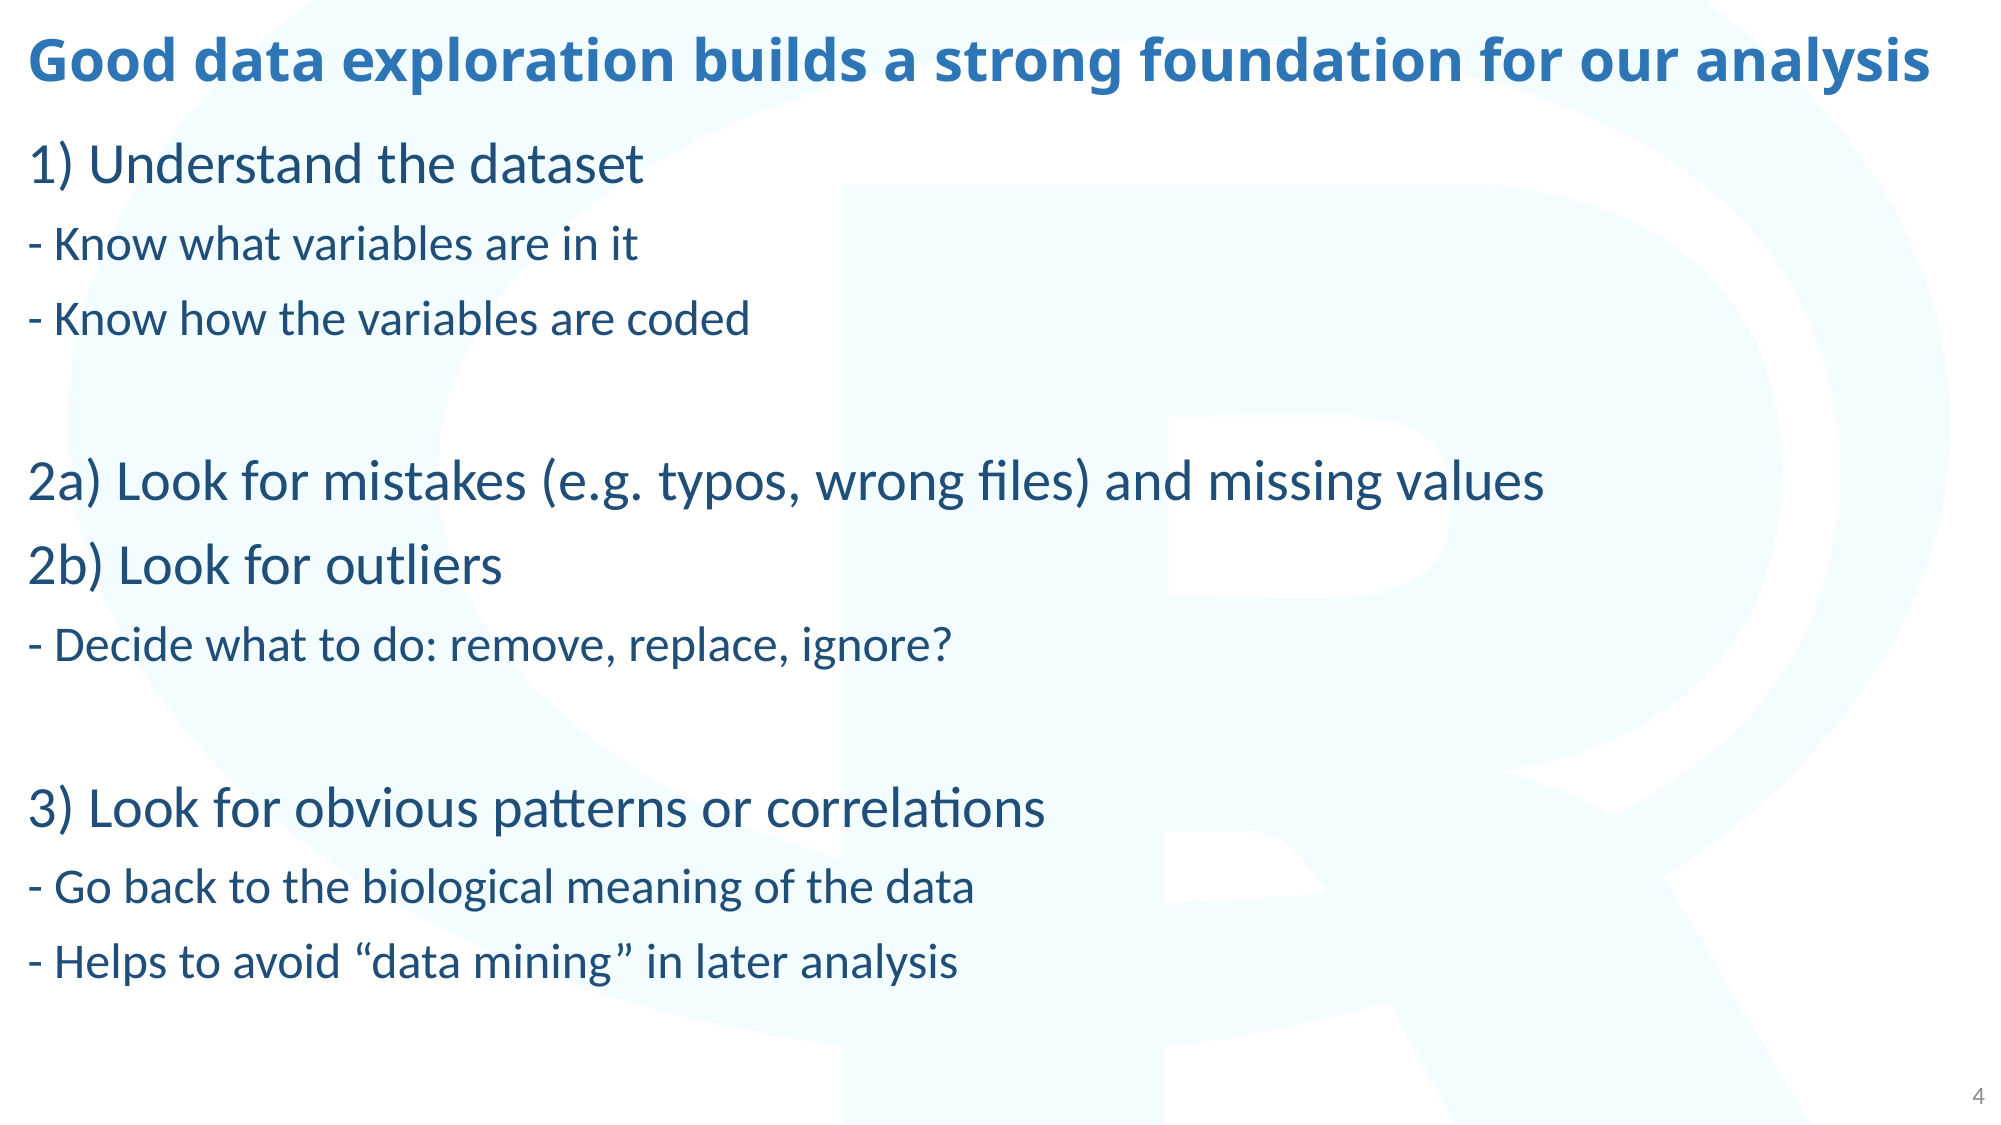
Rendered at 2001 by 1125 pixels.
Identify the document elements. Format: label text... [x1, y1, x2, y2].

list 1) Understand the dataset - Know what variables are in it - Know how the variables are coded 2a) Look for mistakes (e.g. typos, wrong files) and missing values 2b) Look for outliers - Decide what to do: remove, replace, ignore? 3) Look for obvious patterns or correlations - Go back to the biological meaning of the data - Helps to avoid “data mining” in later analysis [12, 125, 1988, 1123]
slide_number 4 [1550, 1065, 2000, 1125]
title Good data exploration builds a strong foundation for our analysis [12, 17, 1988, 108]
